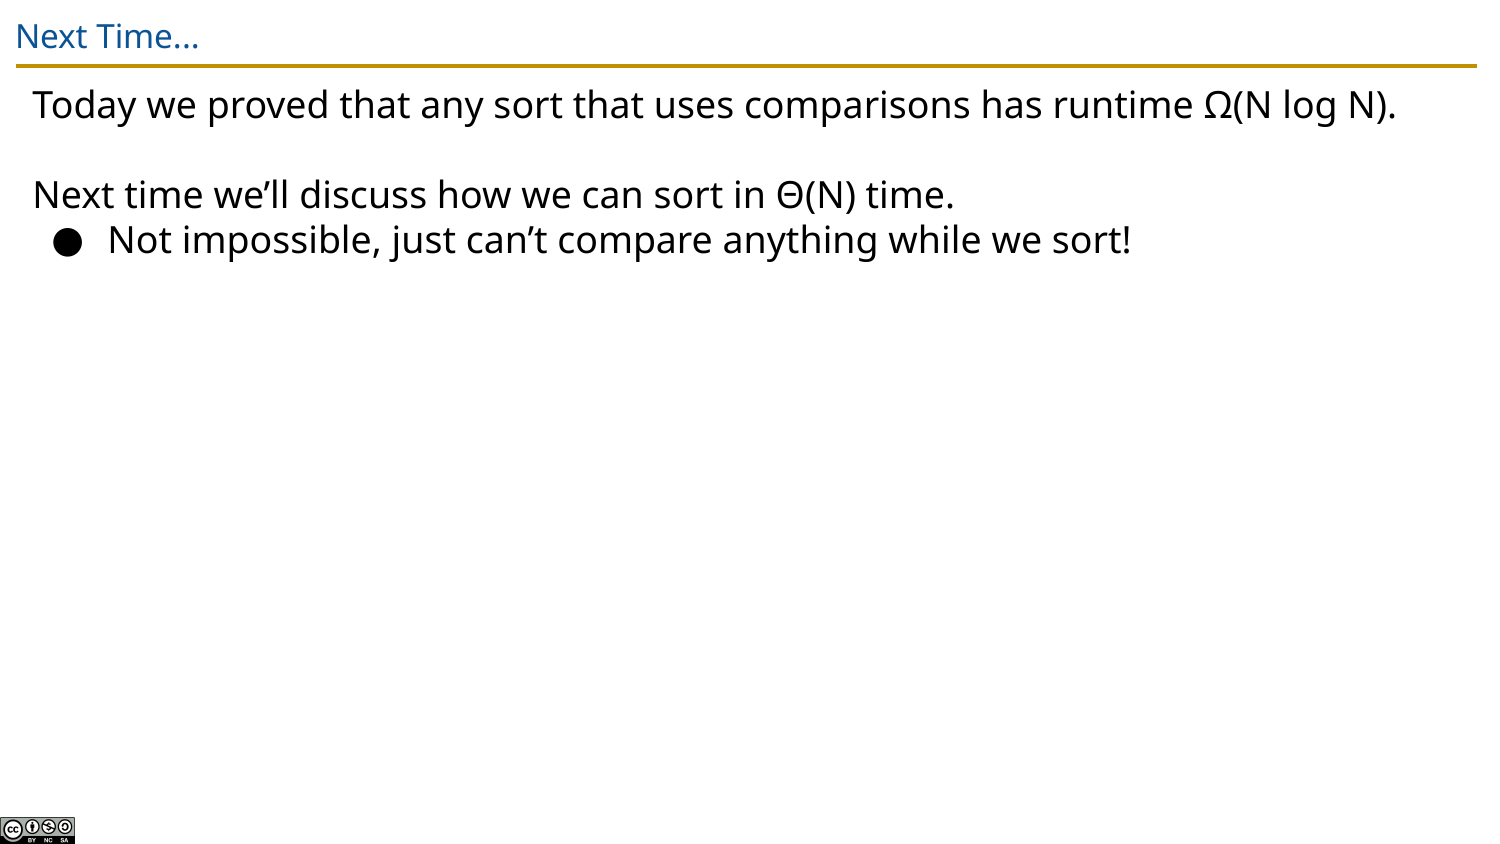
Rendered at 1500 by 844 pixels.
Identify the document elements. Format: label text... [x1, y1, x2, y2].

picture [0, 817, 75, 844]
title Next Time... [0, 0, 1398, 65]
list Today we proved that any sort that uses comparisons has runtime Ω(N log N). Next time we’ll discuss how we can sort in Θ(N) time. Not impossible, just can’t compare anything while we sort! [17, 65, 1416, 627]
